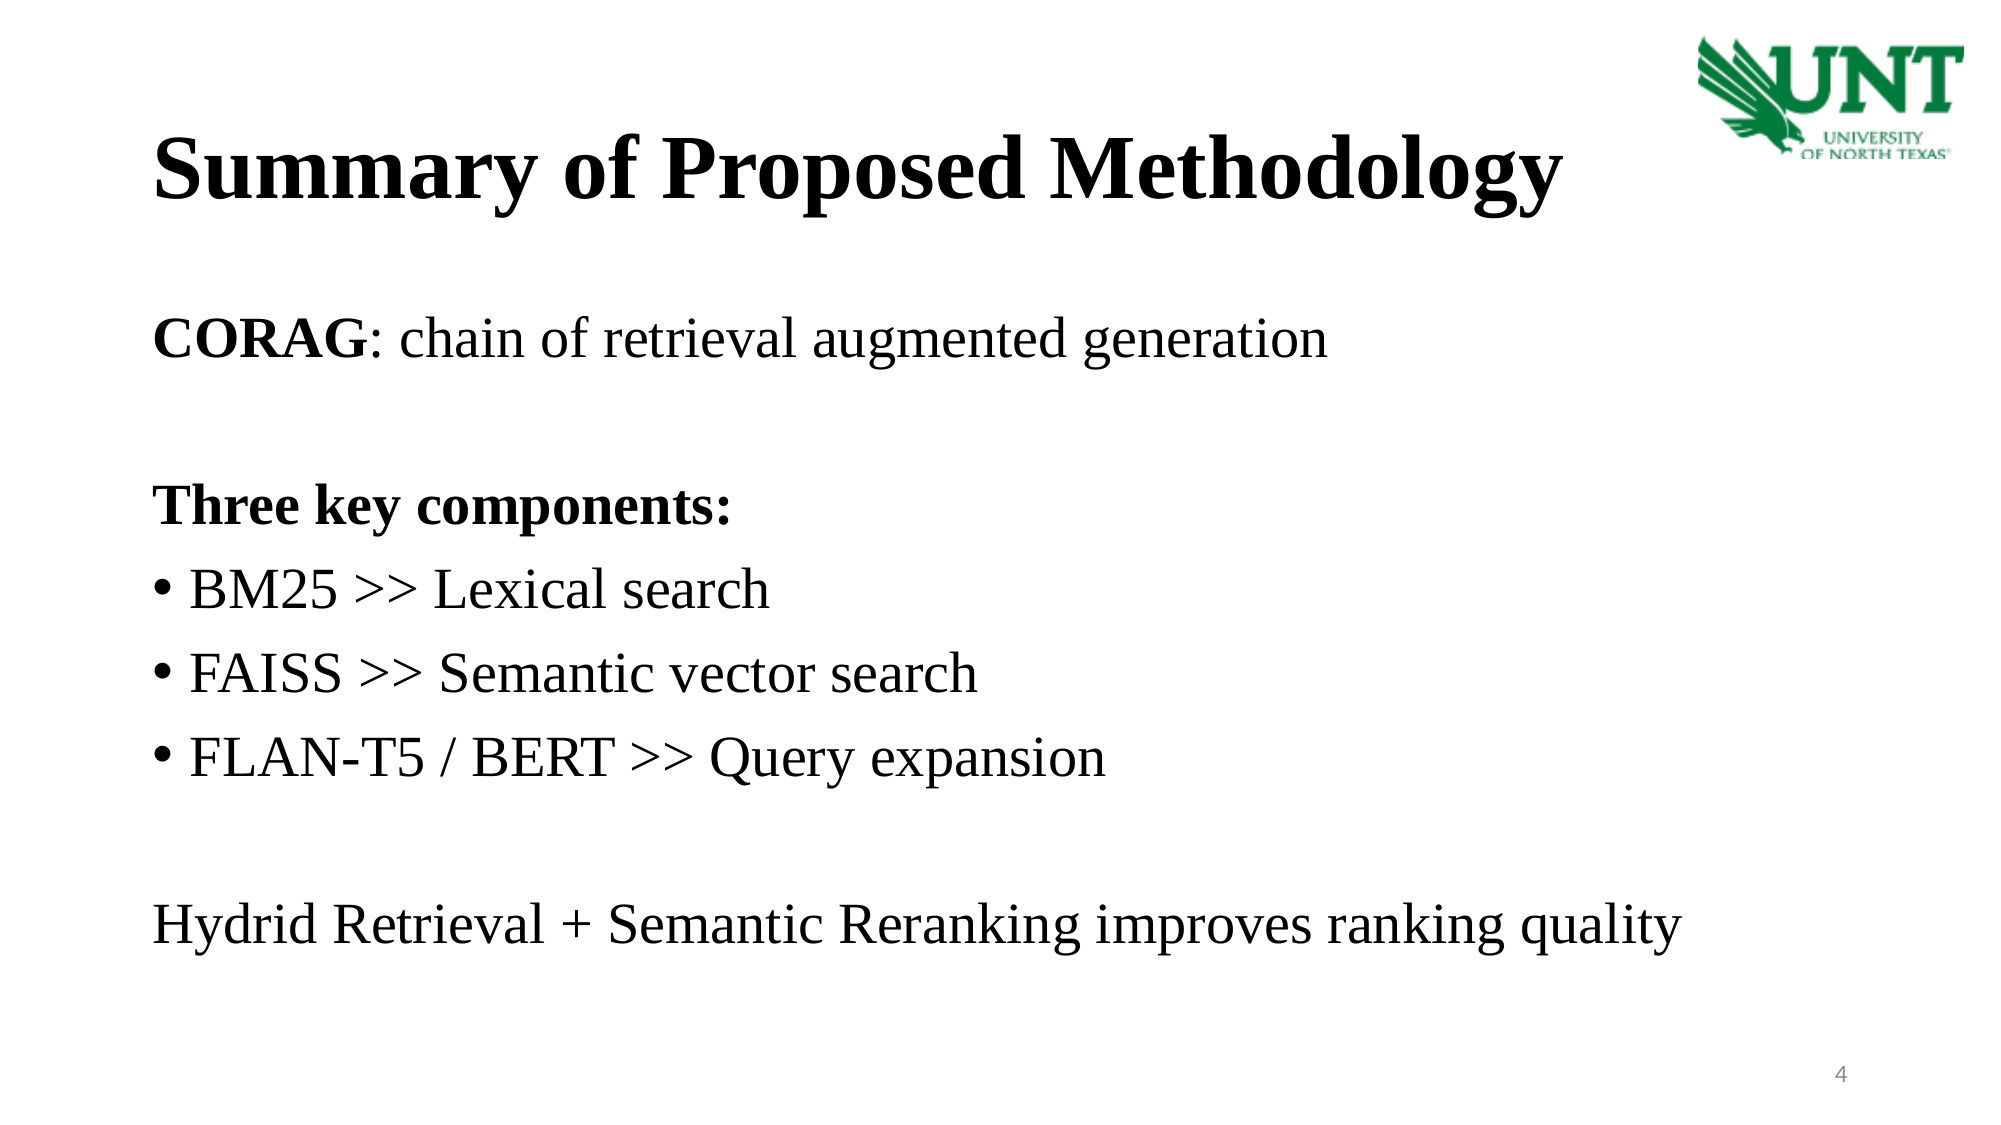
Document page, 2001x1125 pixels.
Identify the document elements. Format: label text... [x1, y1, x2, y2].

slide_number 4 [1412, 1042, 1863, 1103]
title Summary of Proposed Methodology [137, 59, 1863, 278]
list CORAG: chain of retrieval augmented generation Three key components: BM25 >> Lexical search FAISS >> Semantic vector search FLAN-T5 / BERT >> Query expansion Hydrid Retrieval + Semantic Reranking improves ranking quality [137, 299, 1863, 1014]
